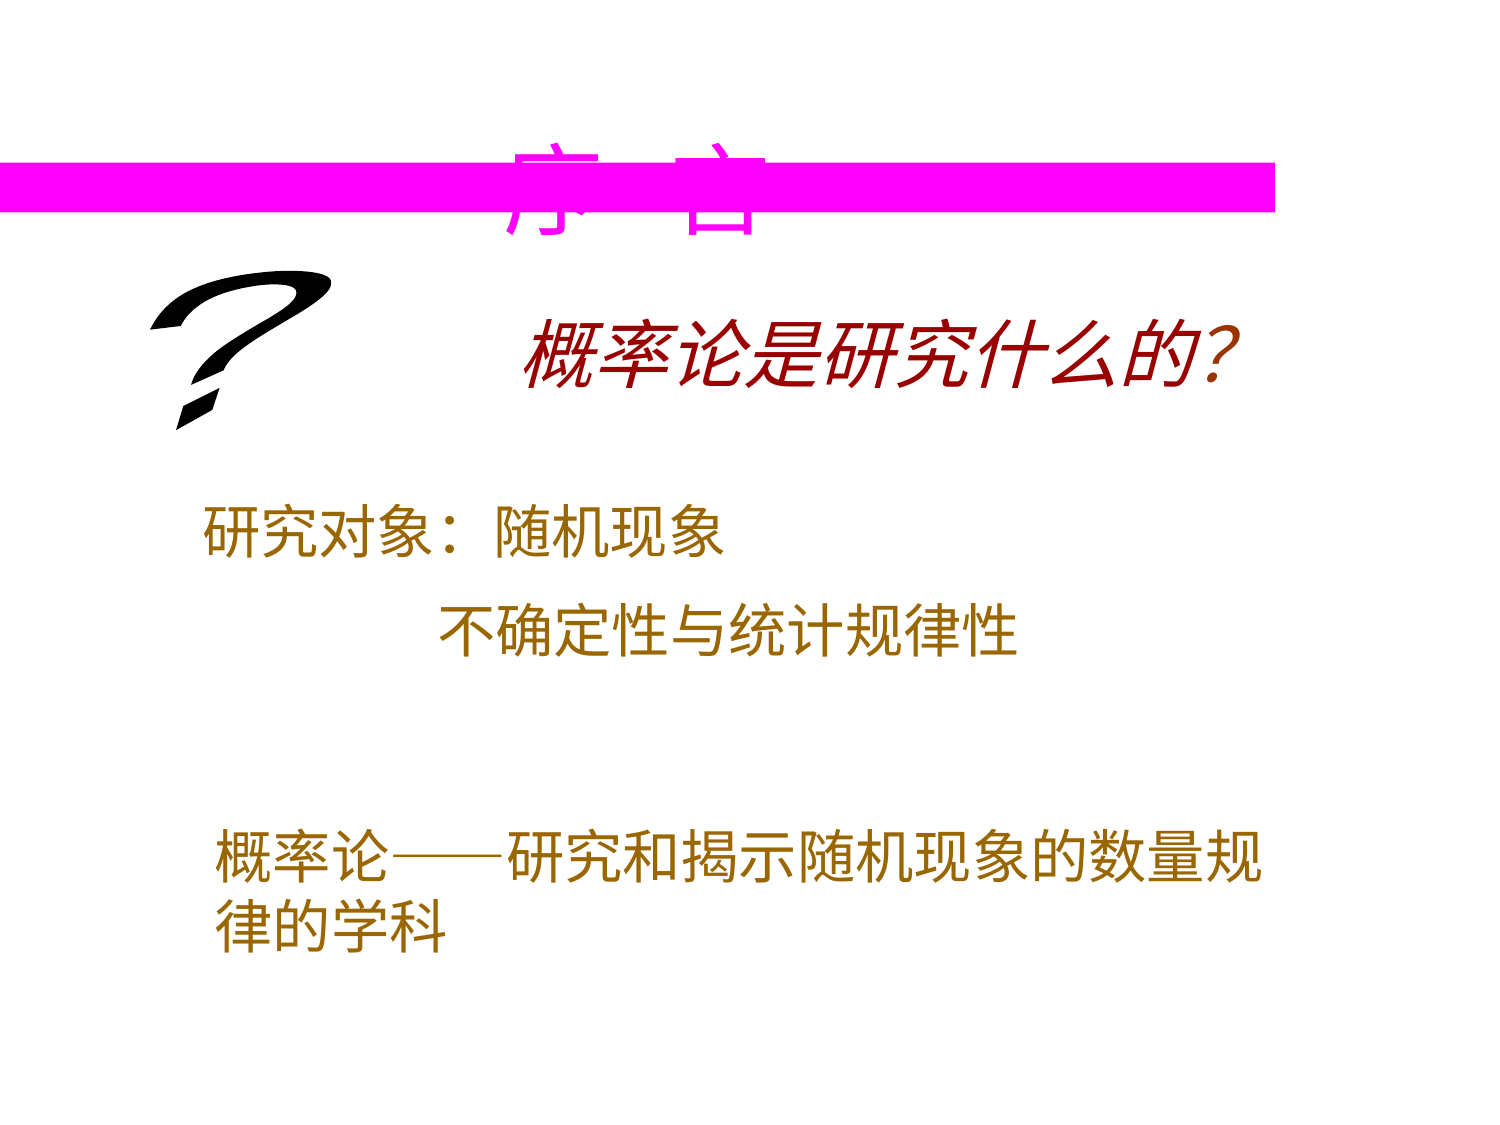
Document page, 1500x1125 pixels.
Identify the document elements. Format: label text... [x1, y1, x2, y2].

title 序 言 [0, 162, 1275, 213]
text_box 概率论是研究什么的？ [449, 299, 1338, 405]
text_box 研究对象：随机现象 不确定性与统计规律性 [187, 487, 1363, 672]
text_box 概率论——研究和揭示随机现象的数量规律的学科 [199, 812, 1325, 968]
